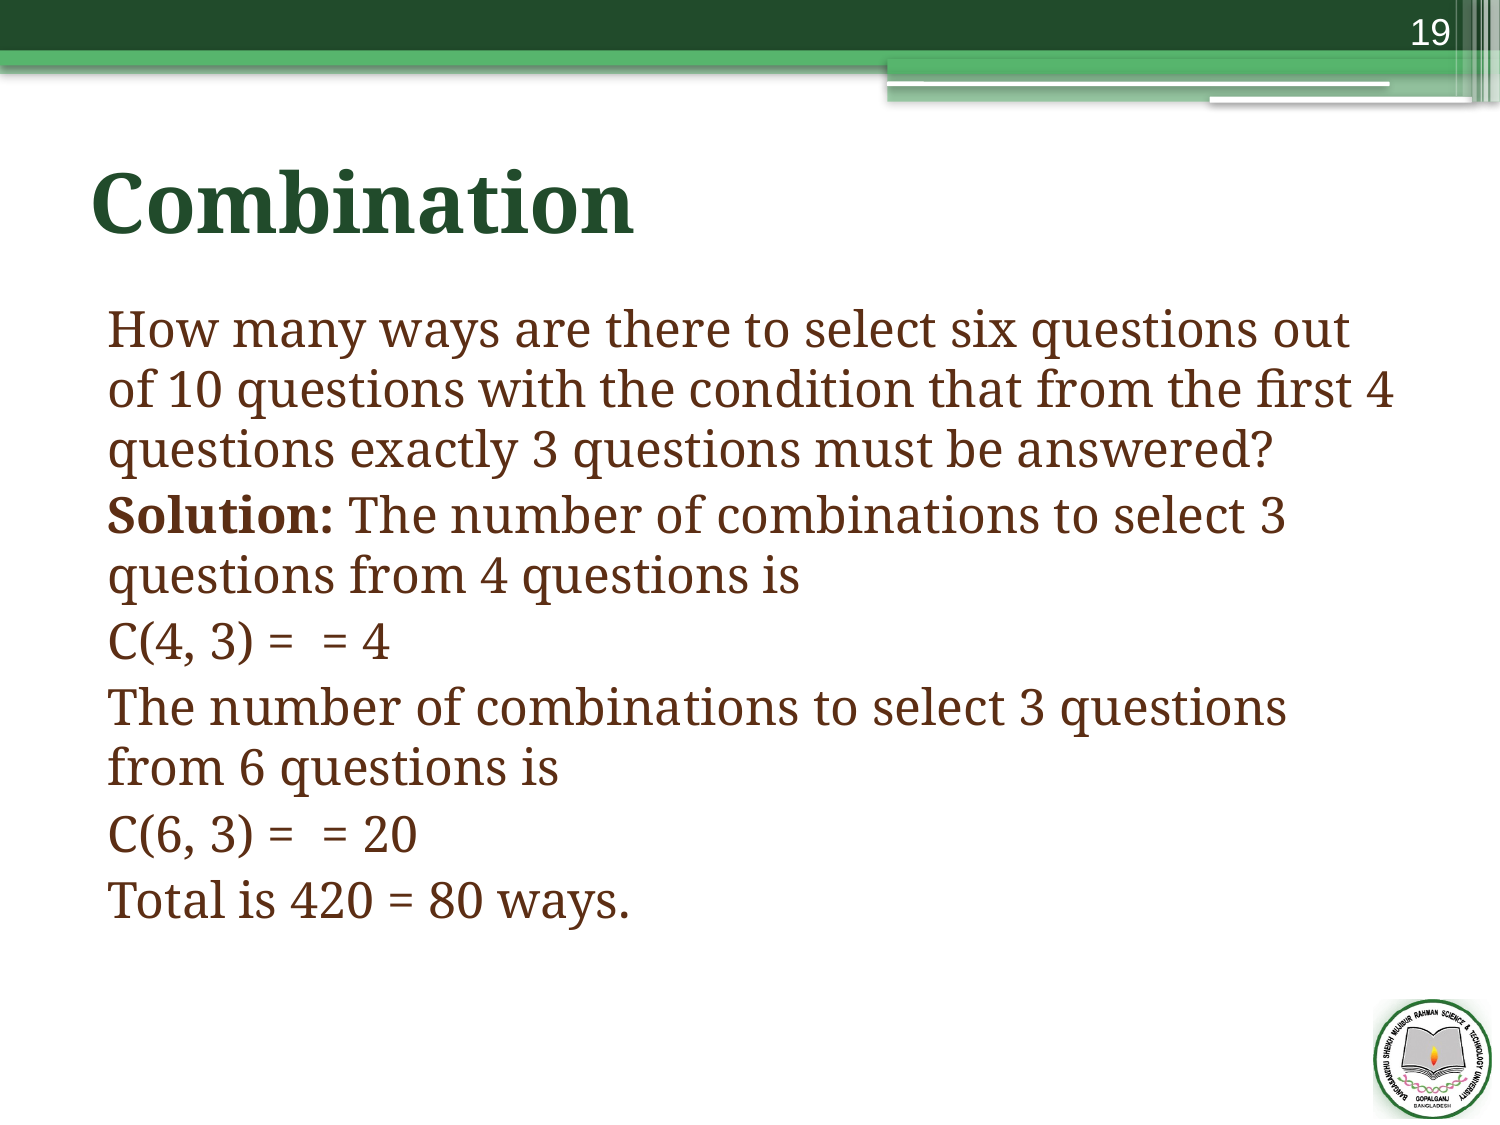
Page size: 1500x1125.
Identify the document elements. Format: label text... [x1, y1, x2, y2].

picture [1373, 999, 1492, 1119]
title Combination [75, 112, 1425, 288]
slide_number 19 [1341, 0, 1466, 61]
